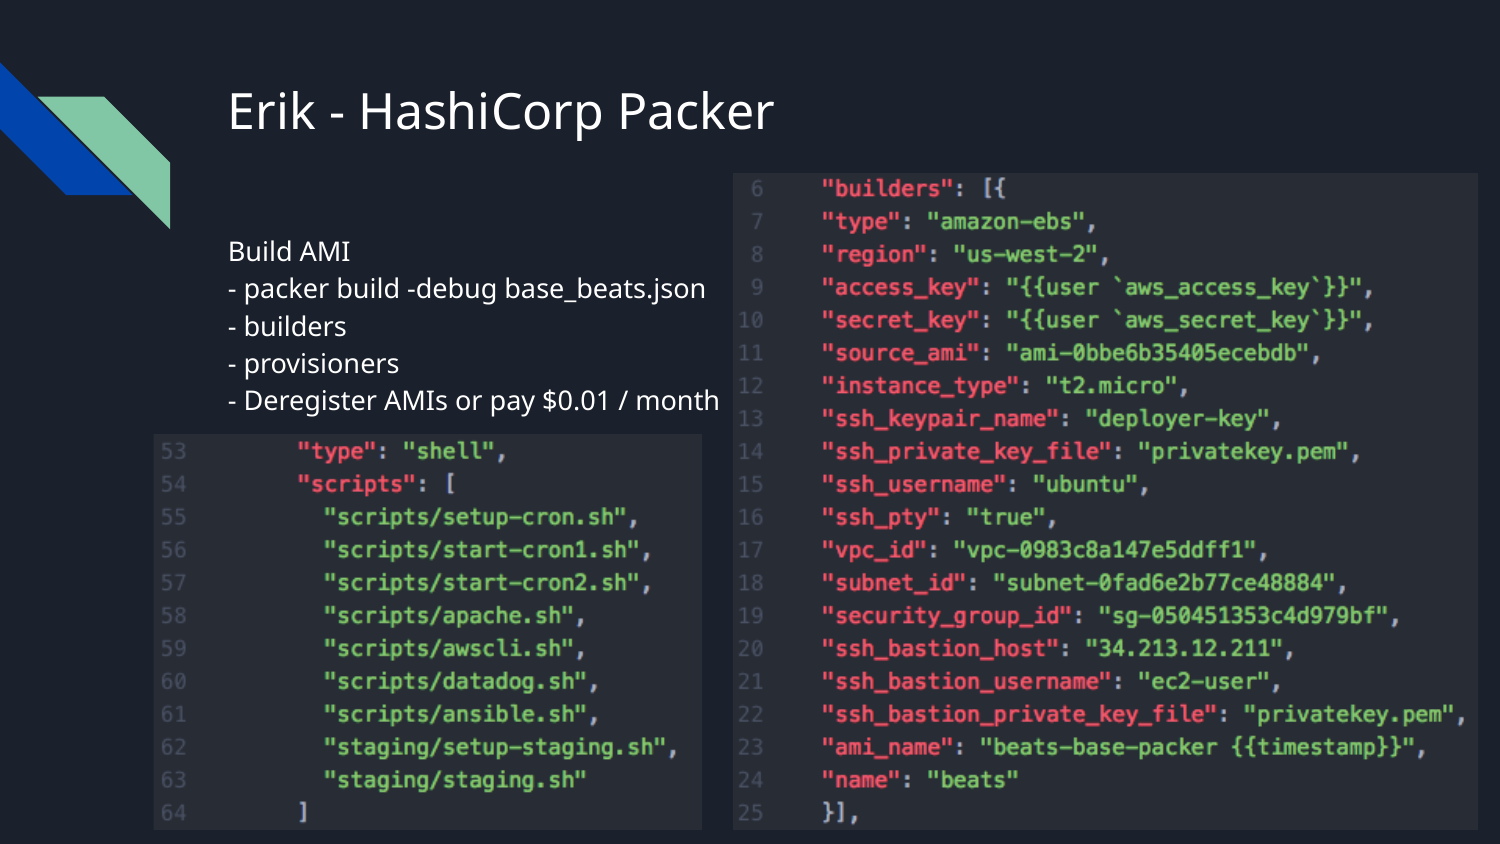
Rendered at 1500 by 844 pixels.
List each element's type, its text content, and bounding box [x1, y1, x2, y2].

picture [153, 434, 702, 831]
title Erik - HashiCorp Packer [212, 64, 1368, 214]
list Build AMI - packer build -debug base_beats.json - builders - provisioners - Deregister AMIs or pay $0.01 / month [212, 214, 728, 693]
picture [733, 173, 1478, 831]
